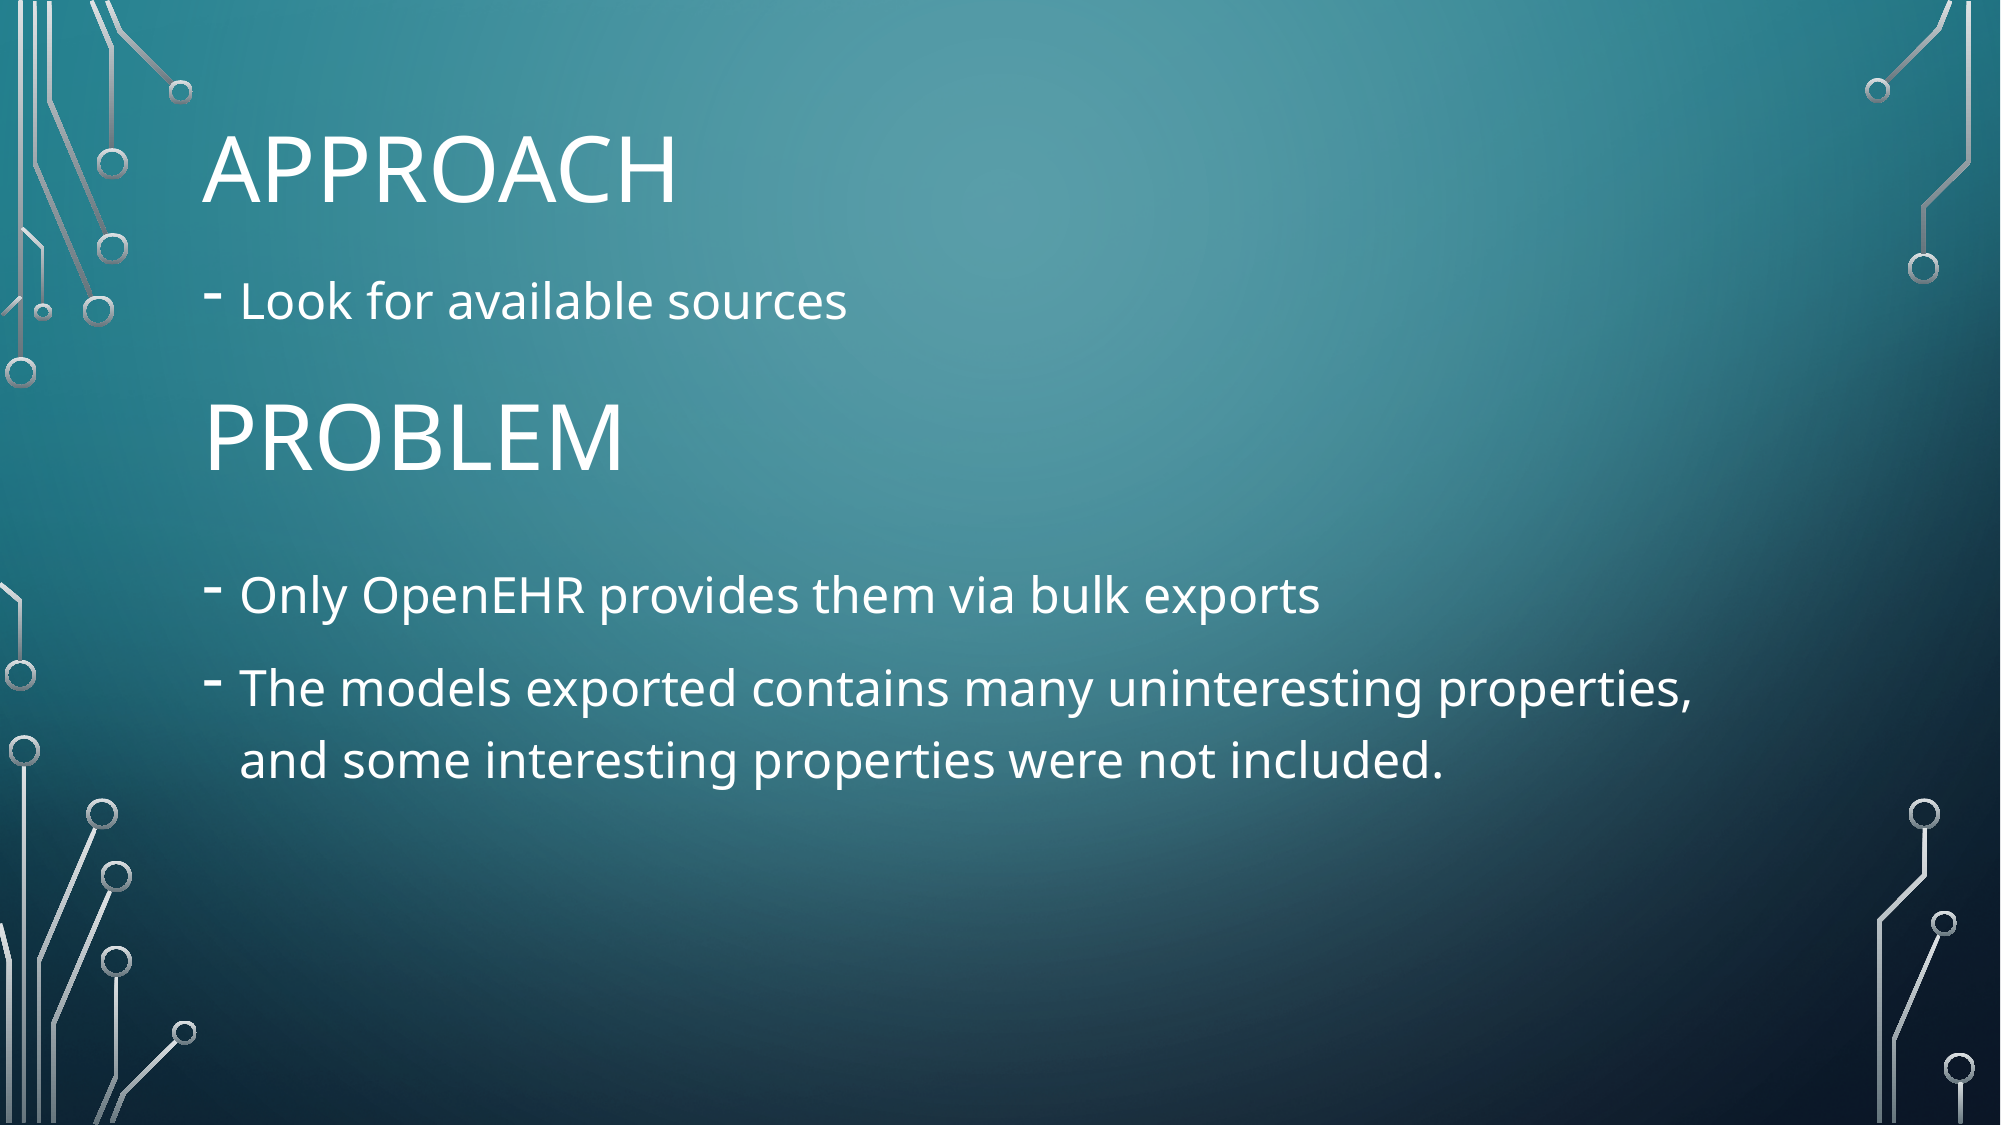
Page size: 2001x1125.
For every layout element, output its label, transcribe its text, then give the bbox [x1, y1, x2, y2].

text_box Approach [187, 51, 1813, 249]
text_box Look for available sources [187, 249, 1813, 319]
text_box Problem [187, 319, 1813, 543]
text_box Only OpenEHR provides them via bulk exports The models exported contains many uninteresting properties, and some interesting properties were not included. [187, 543, 1813, 1125]
